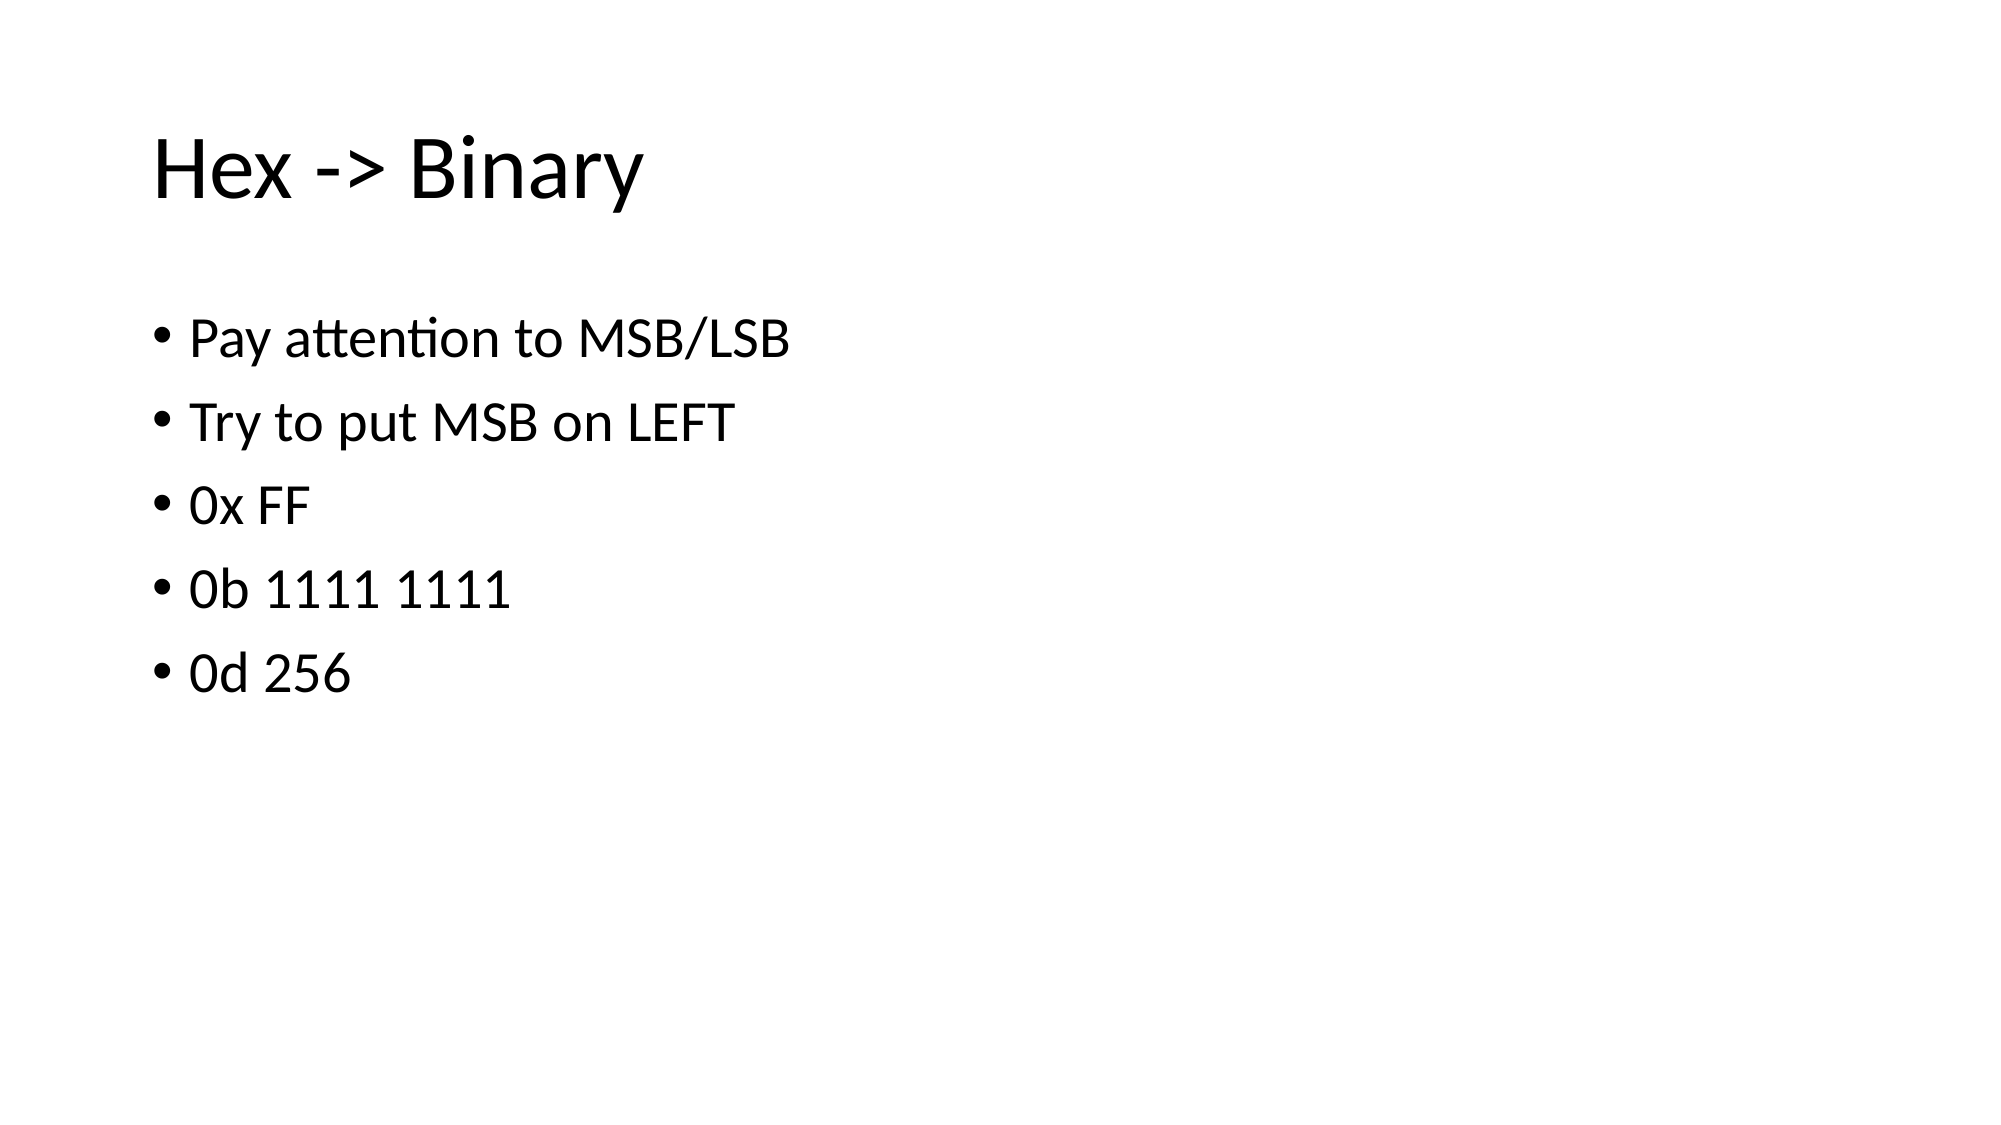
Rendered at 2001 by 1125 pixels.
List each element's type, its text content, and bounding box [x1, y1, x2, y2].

list Pay attention to MSB/LSB Try to put MSB on LEFT 0x FF 0b 1111 1111 0d 256 [137, 299, 1863, 1014]
title Hex -> Binary [137, 59, 1863, 278]
